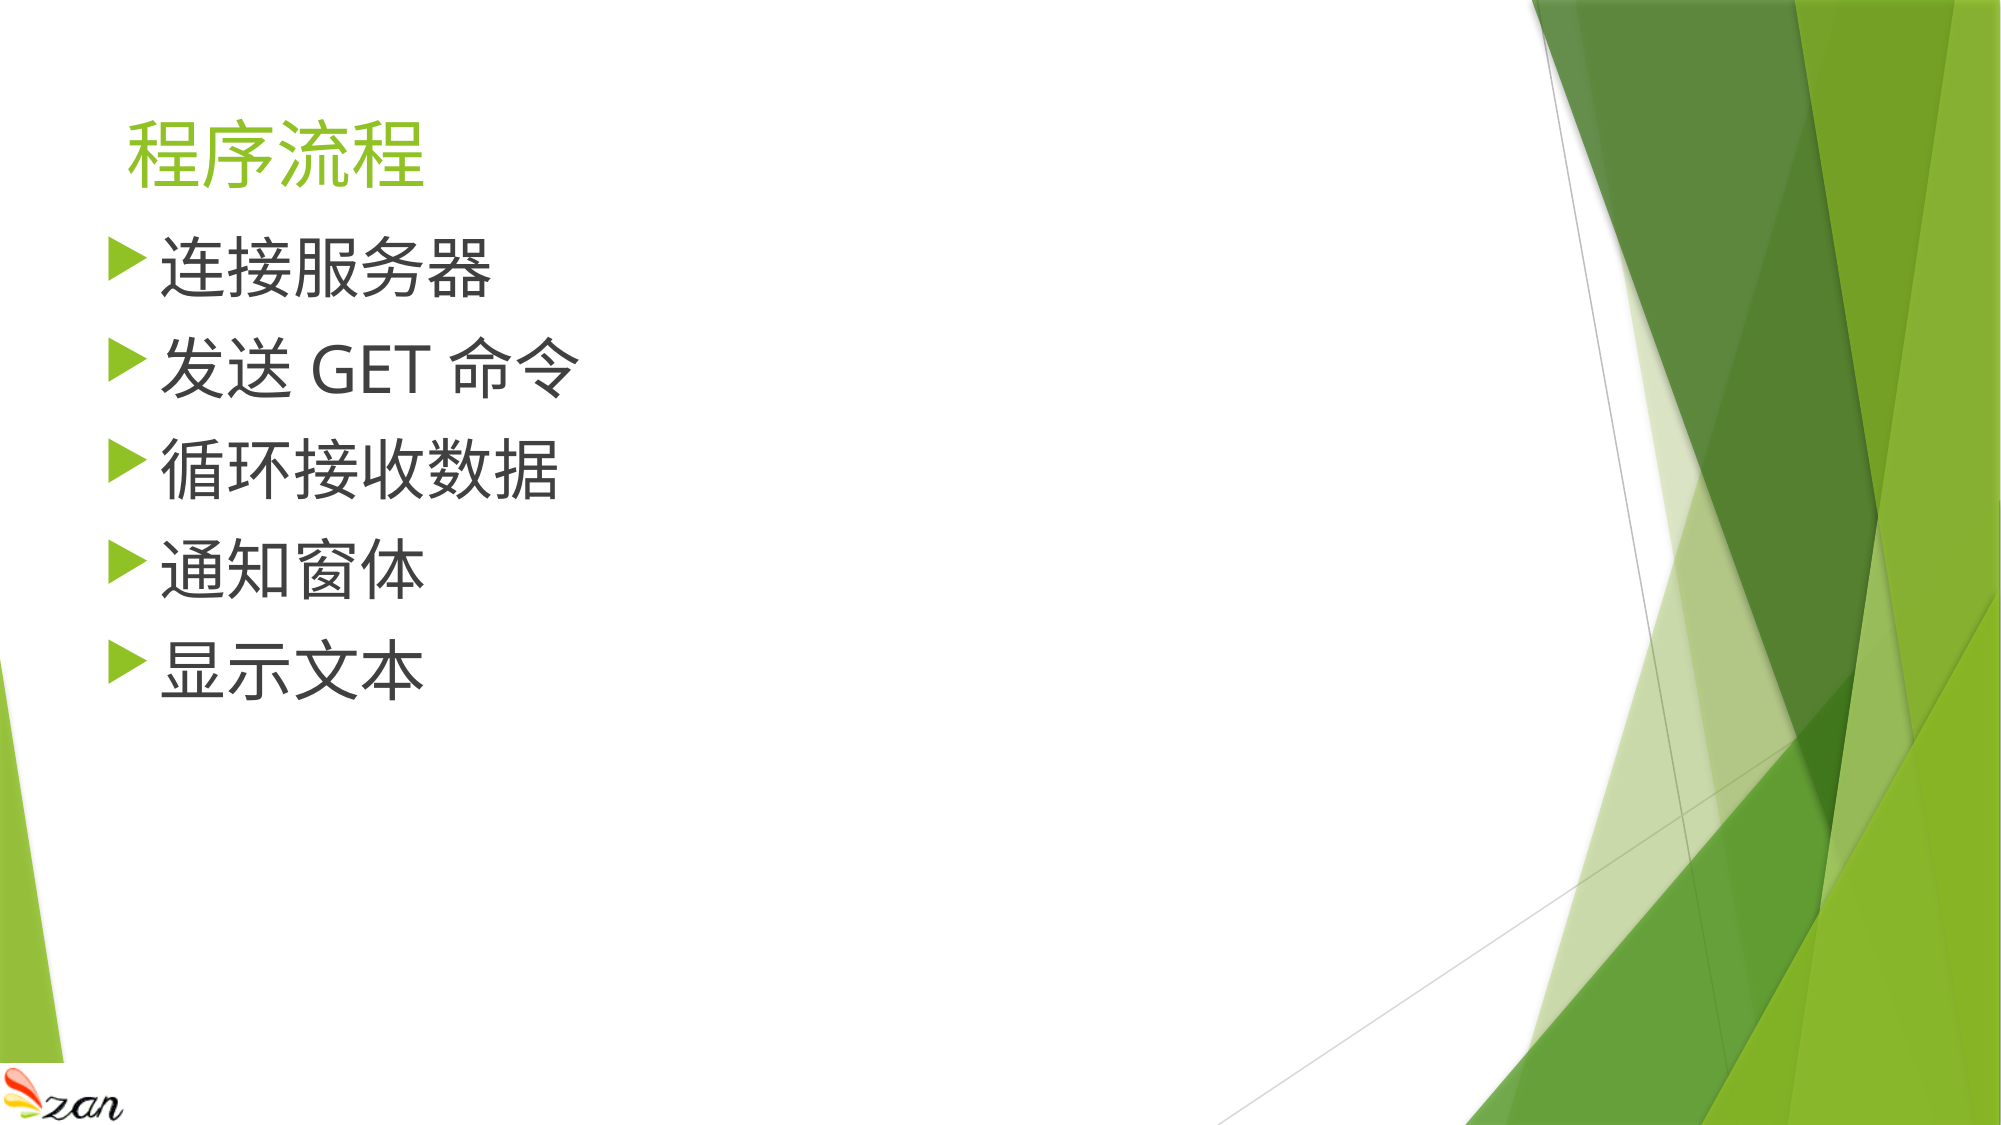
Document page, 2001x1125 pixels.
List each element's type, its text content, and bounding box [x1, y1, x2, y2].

text_box 连接服务器 发送GET命令 循环接收数据 通知窗体 显示文本 [88, 218, 708, 864]
picture [0, 1063, 128, 1125]
title 程序流程 [111, 99, 484, 218]
